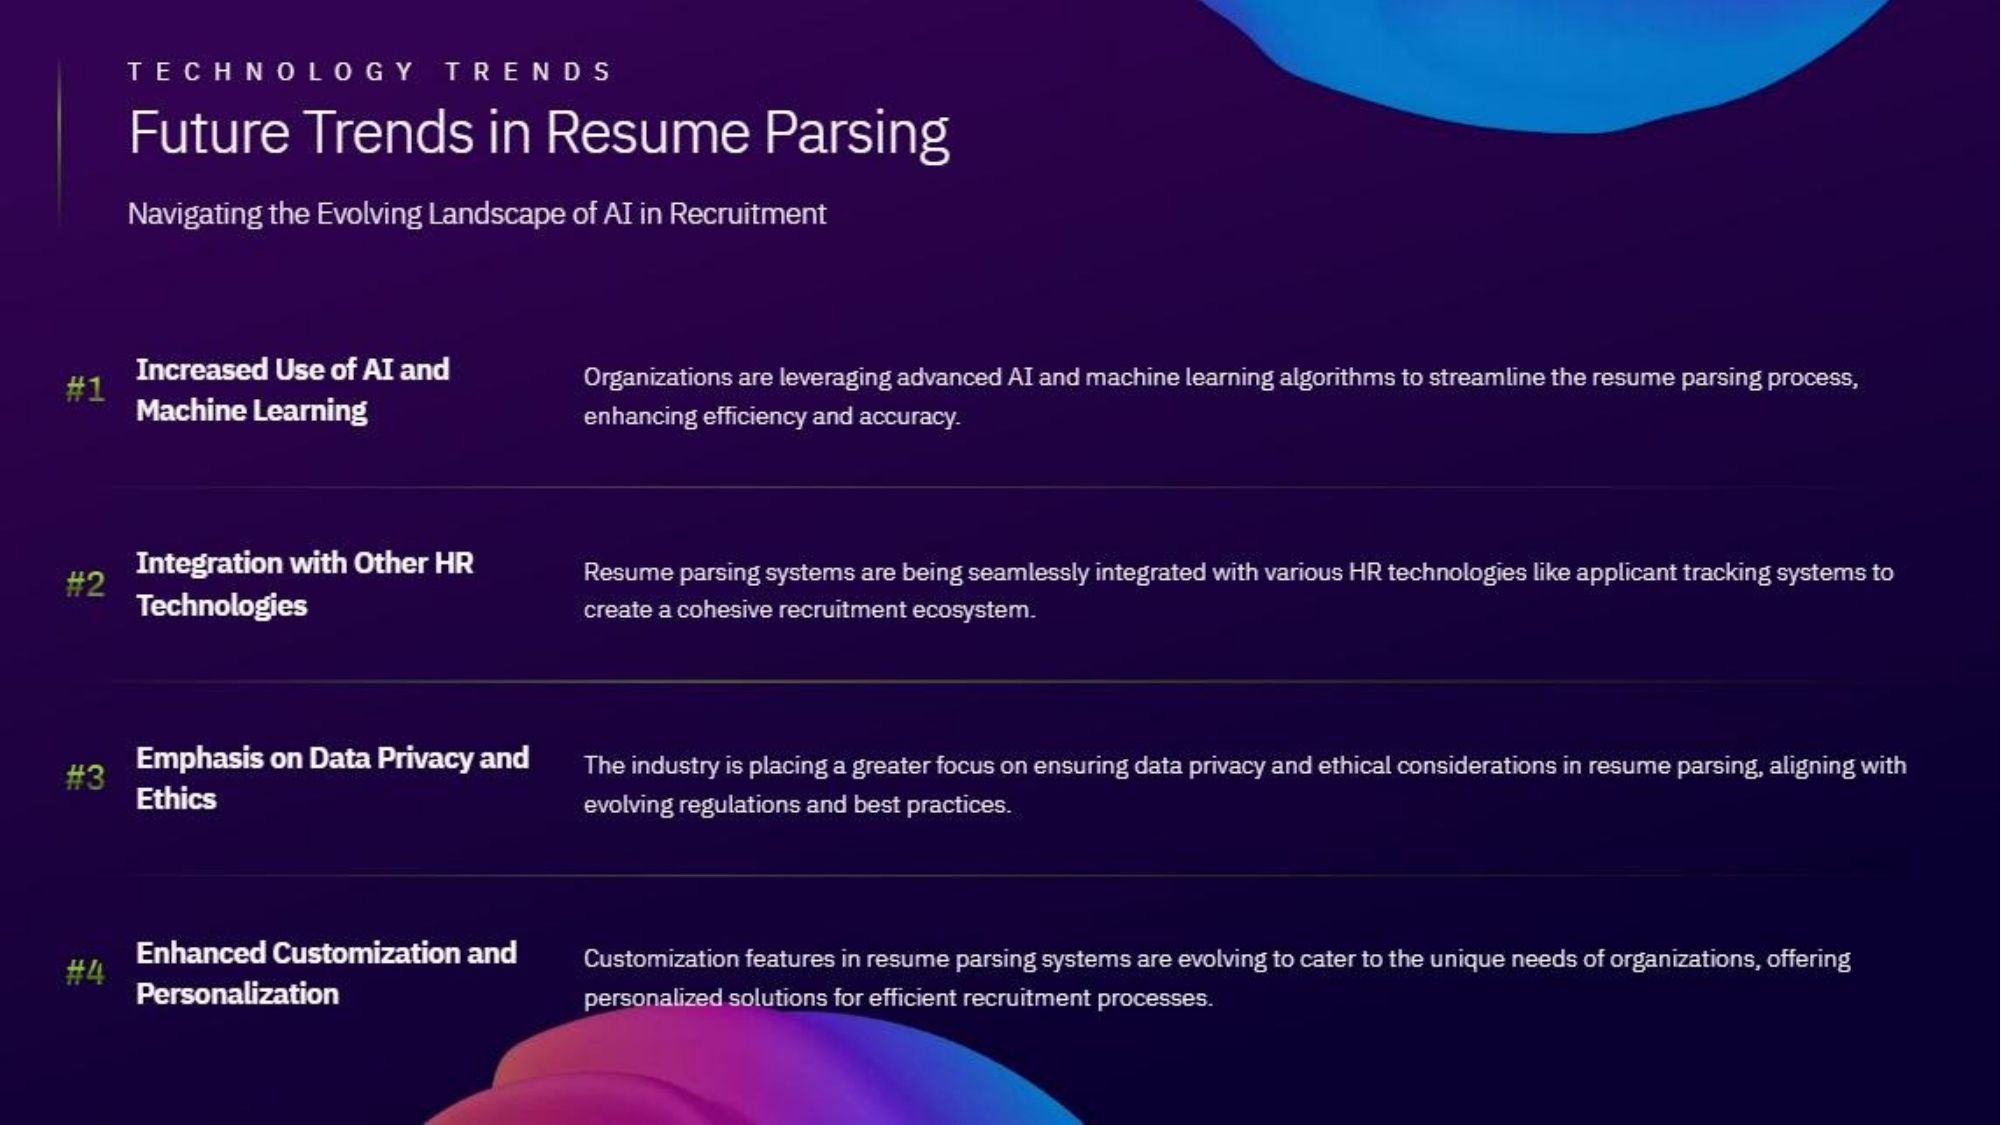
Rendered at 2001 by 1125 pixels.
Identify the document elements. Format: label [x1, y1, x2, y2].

text_box [0, 0, 2000, 1125]
